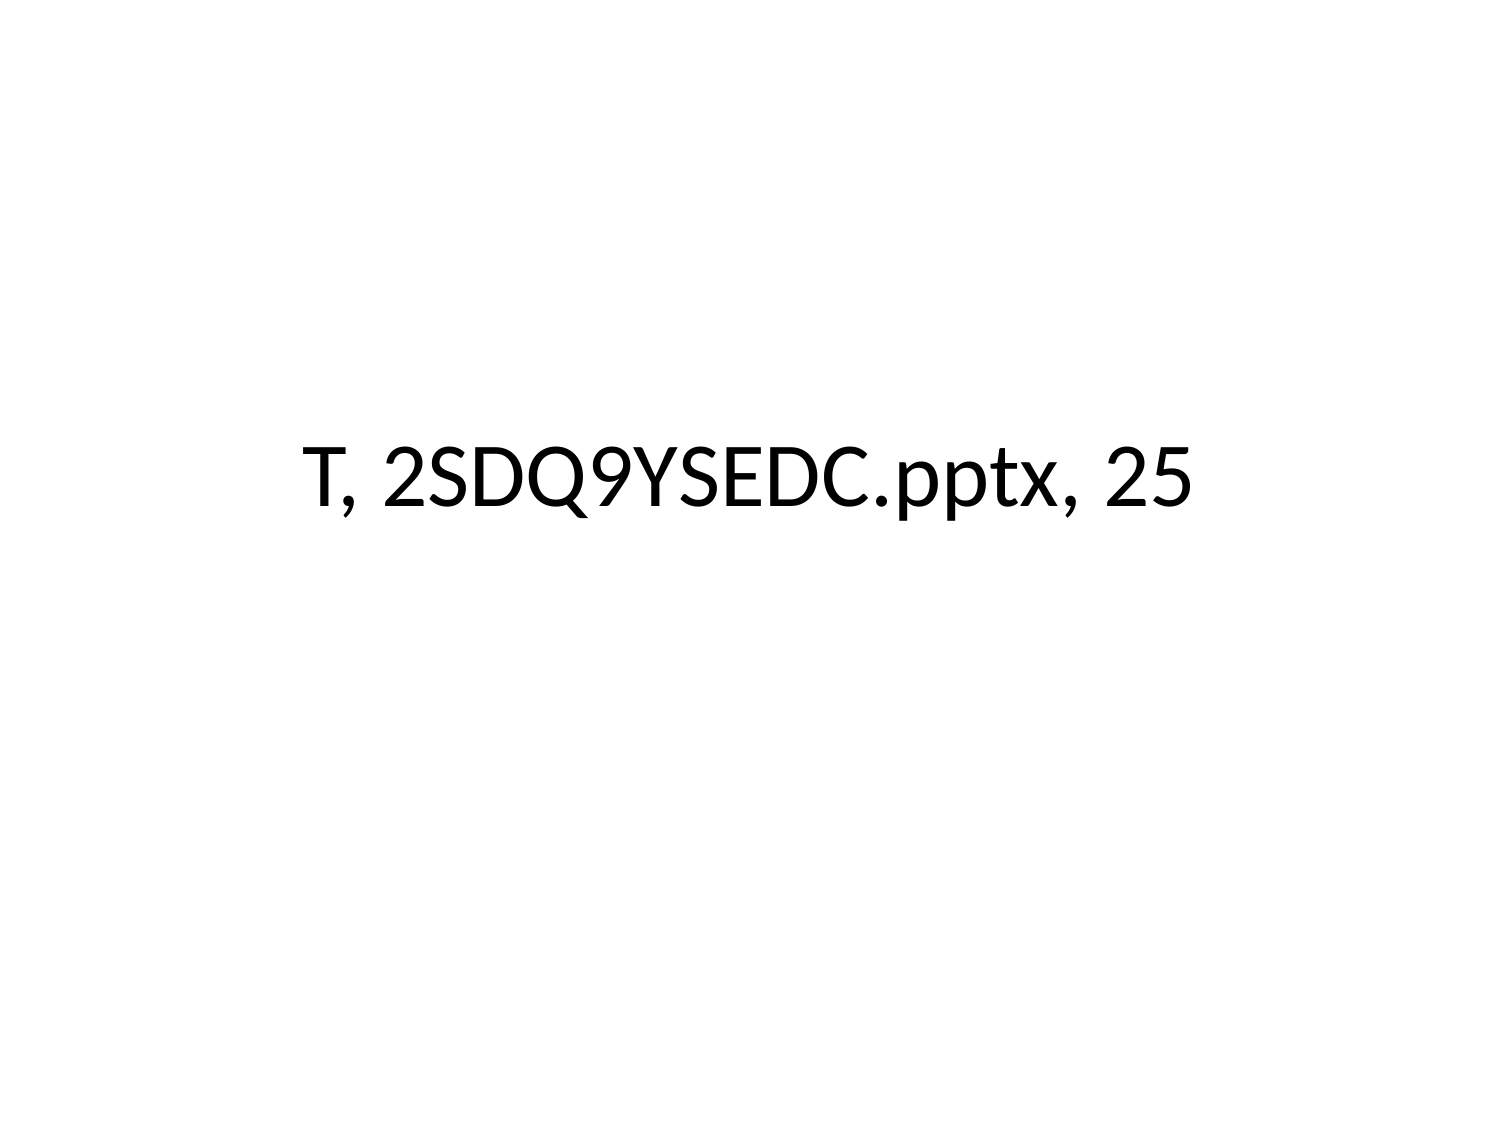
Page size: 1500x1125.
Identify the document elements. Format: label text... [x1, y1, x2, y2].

title T, 2SDQ9YSEDC.pptx, 25 [112, 349, 1388, 591]
